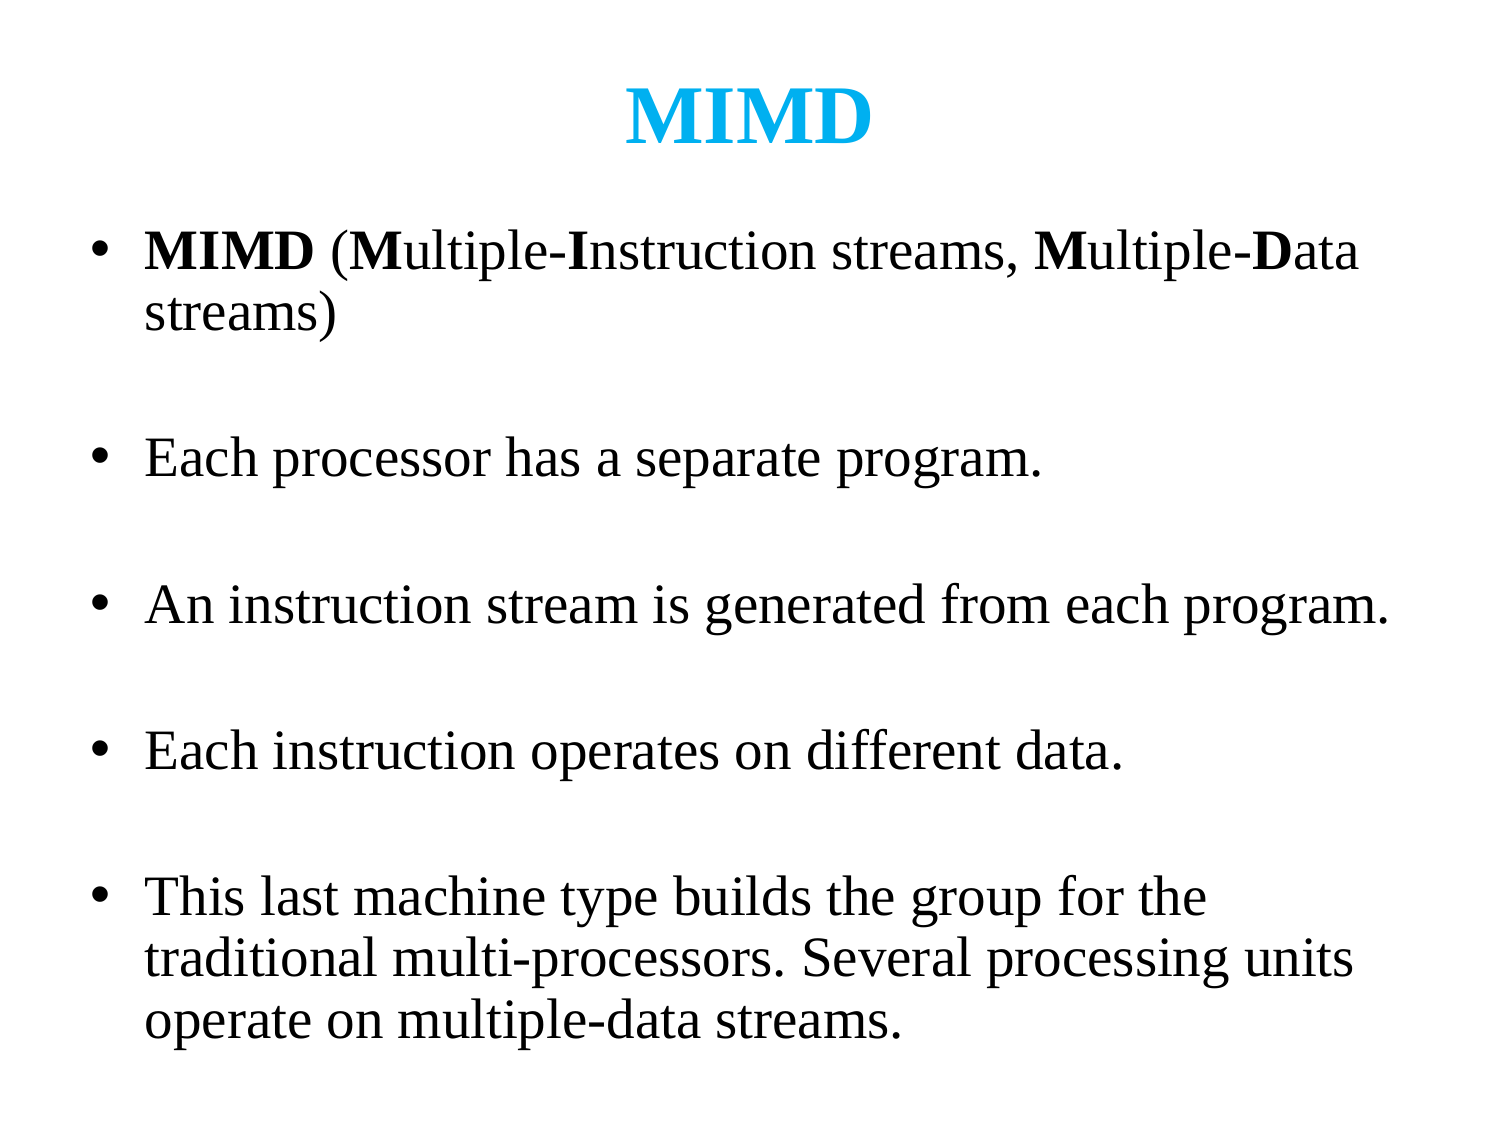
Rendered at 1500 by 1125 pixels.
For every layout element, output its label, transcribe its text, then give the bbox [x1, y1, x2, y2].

title MIMD [75, 45, 1425, 175]
list MIMD (Multiple-Instruction streams, Multiple-Data streams) Each processor has a separate program. An instruction stream is generated from each program. Each instruction operates on different data. This last machine type builds the group for the traditional multi-processors. Several processing units operate on multiple-data streams. [75, 212, 1425, 1088]
